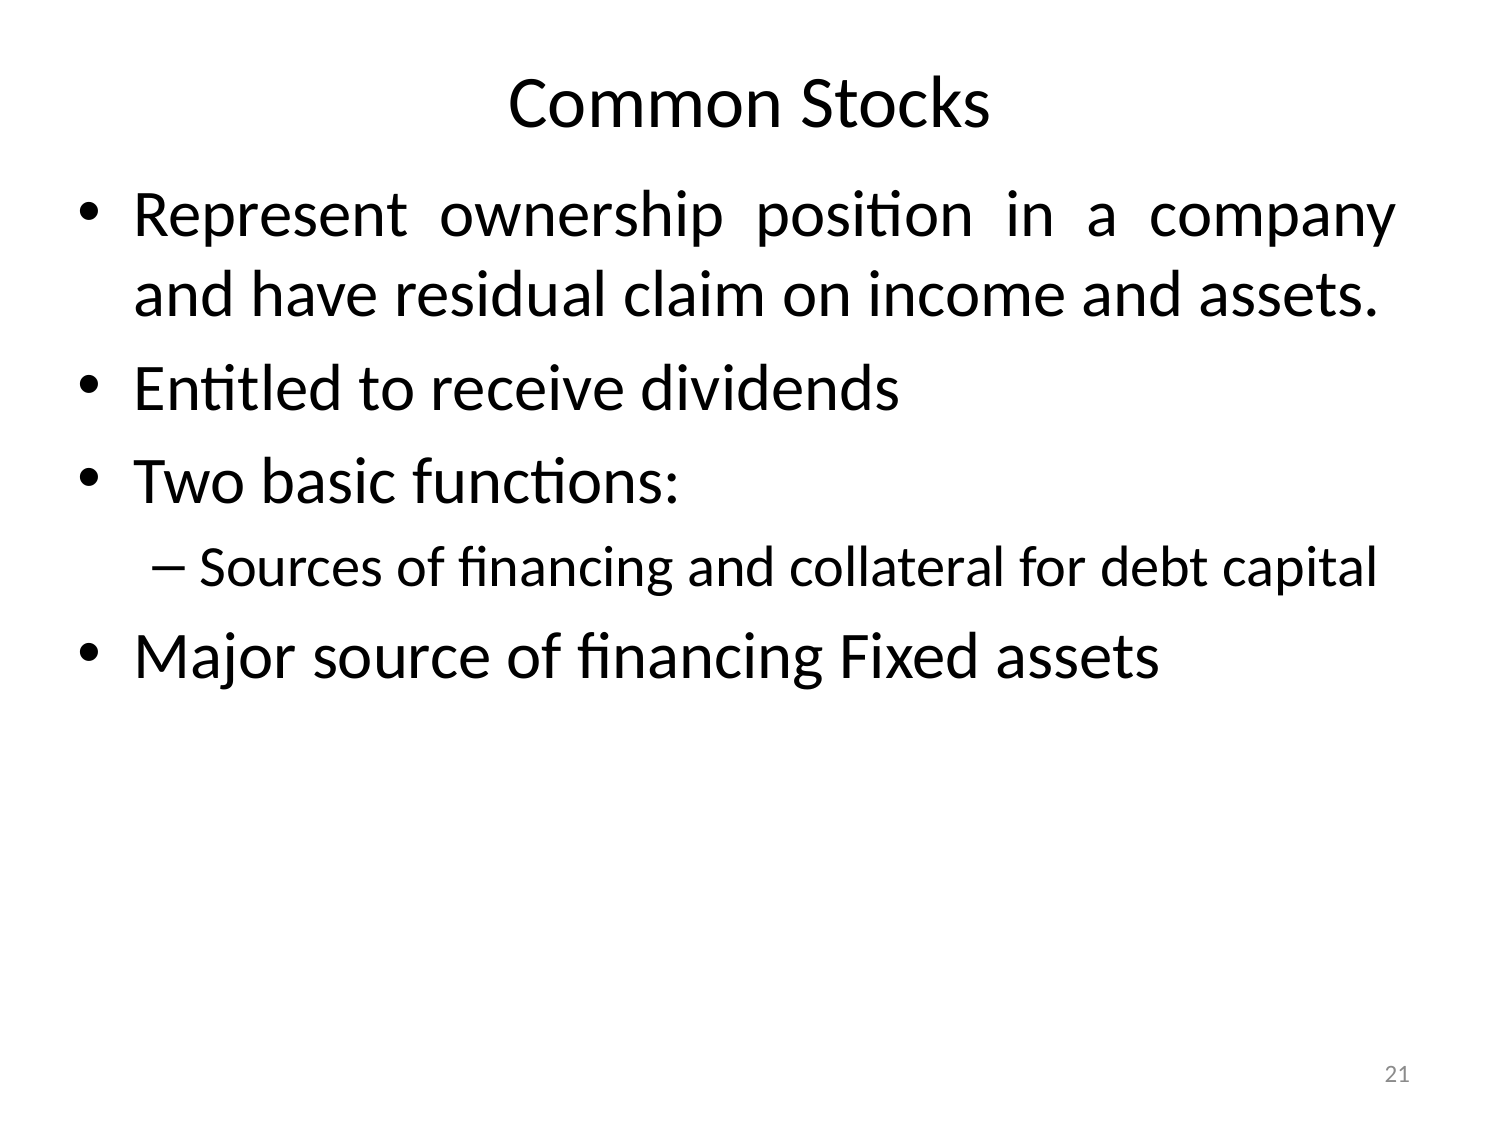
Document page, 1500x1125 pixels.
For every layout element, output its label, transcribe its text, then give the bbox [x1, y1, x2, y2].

title Common Stocks [75, 45, 1425, 150]
slide_number 21 [1074, 1042, 1425, 1103]
list Represent ownership position in a company and have residual claim on income and assets. Entitled to receive dividends Two basic functions: Sources of financing and collateral for debt capital Major source of financing Fixed assets [62, 162, 1413, 905]
